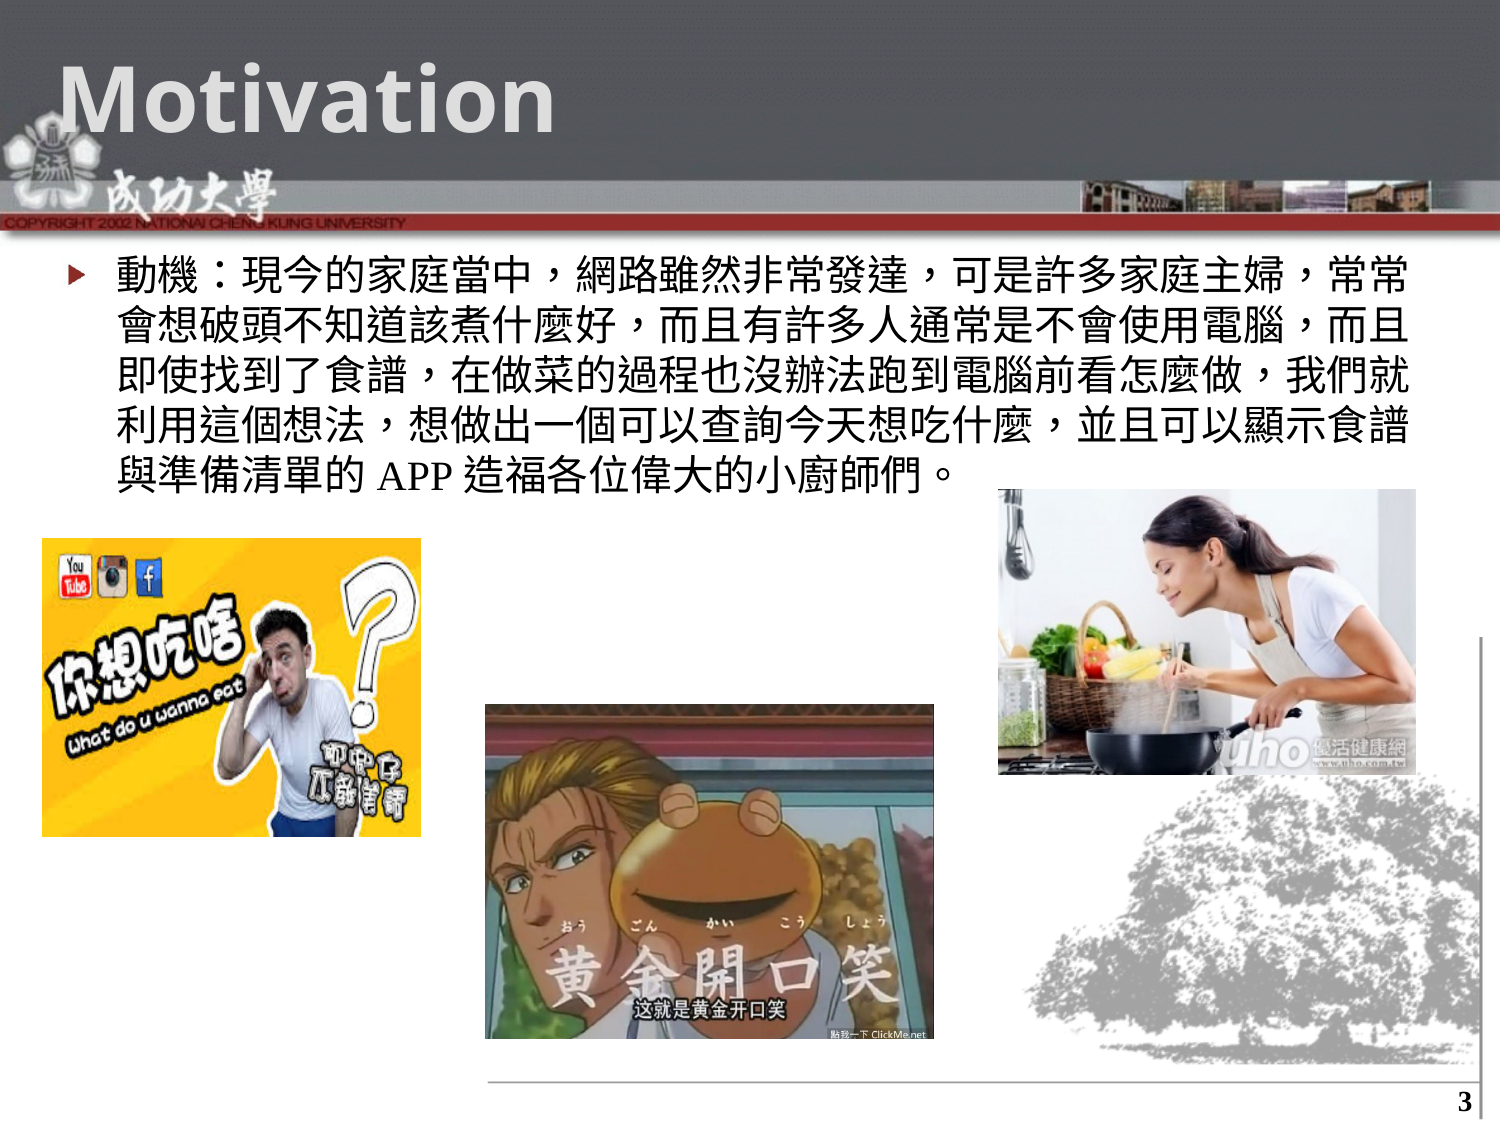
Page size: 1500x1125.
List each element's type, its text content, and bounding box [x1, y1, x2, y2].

picture [485, 703, 934, 1039]
picture [42, 538, 422, 837]
text_box 3 [1174, 1074, 1488, 1125]
text_box Motivation [41, 1, 1465, 189]
picture [61, 259, 91, 289]
picture [997, 489, 1416, 775]
picture [460, 637, 1500, 1121]
text_box 動機：現今的家庭當中，網路雖然非常發達，可是許多家庭主婦，常常會想破頭不知道該煮什麼好，而且有許多人通常是不會使用電腦，而且即使找到了食譜，在做菜的過程也沒辦法跑到電腦前看怎麼做，我們就利用這個想法，想做出一個可以查詢今天想吃什麼，並且可以顯示食譜與準備清單的APP造福各位偉大的小廚師們。 [46, 241, 1459, 1067]
picture [0, 0, 1500, 246]
